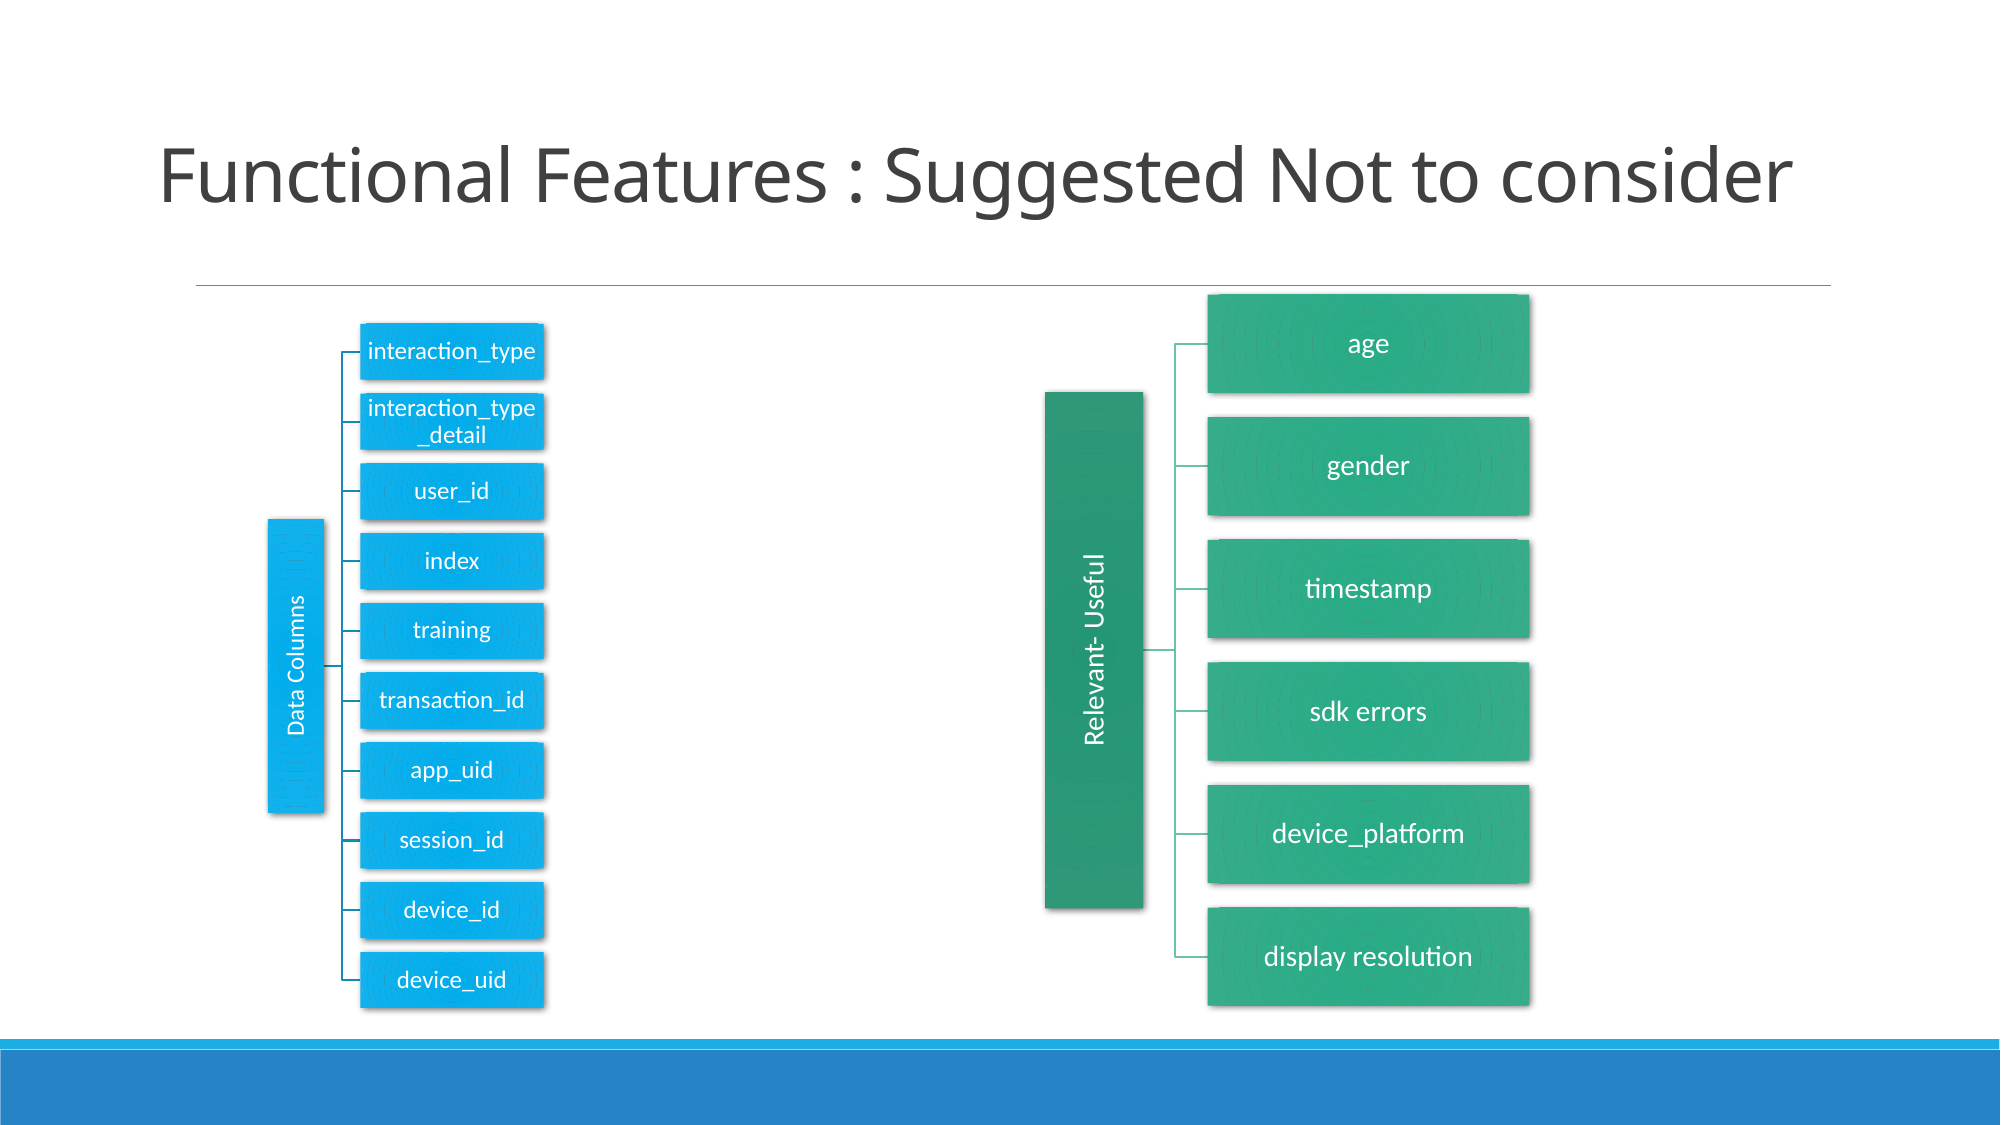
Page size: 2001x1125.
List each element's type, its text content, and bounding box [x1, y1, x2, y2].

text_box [339, 293, 2000, 1007]
title Functional Features : Suggested Not to consider [142, 115, 1856, 226]
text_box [0, 322, 337, 1010]
